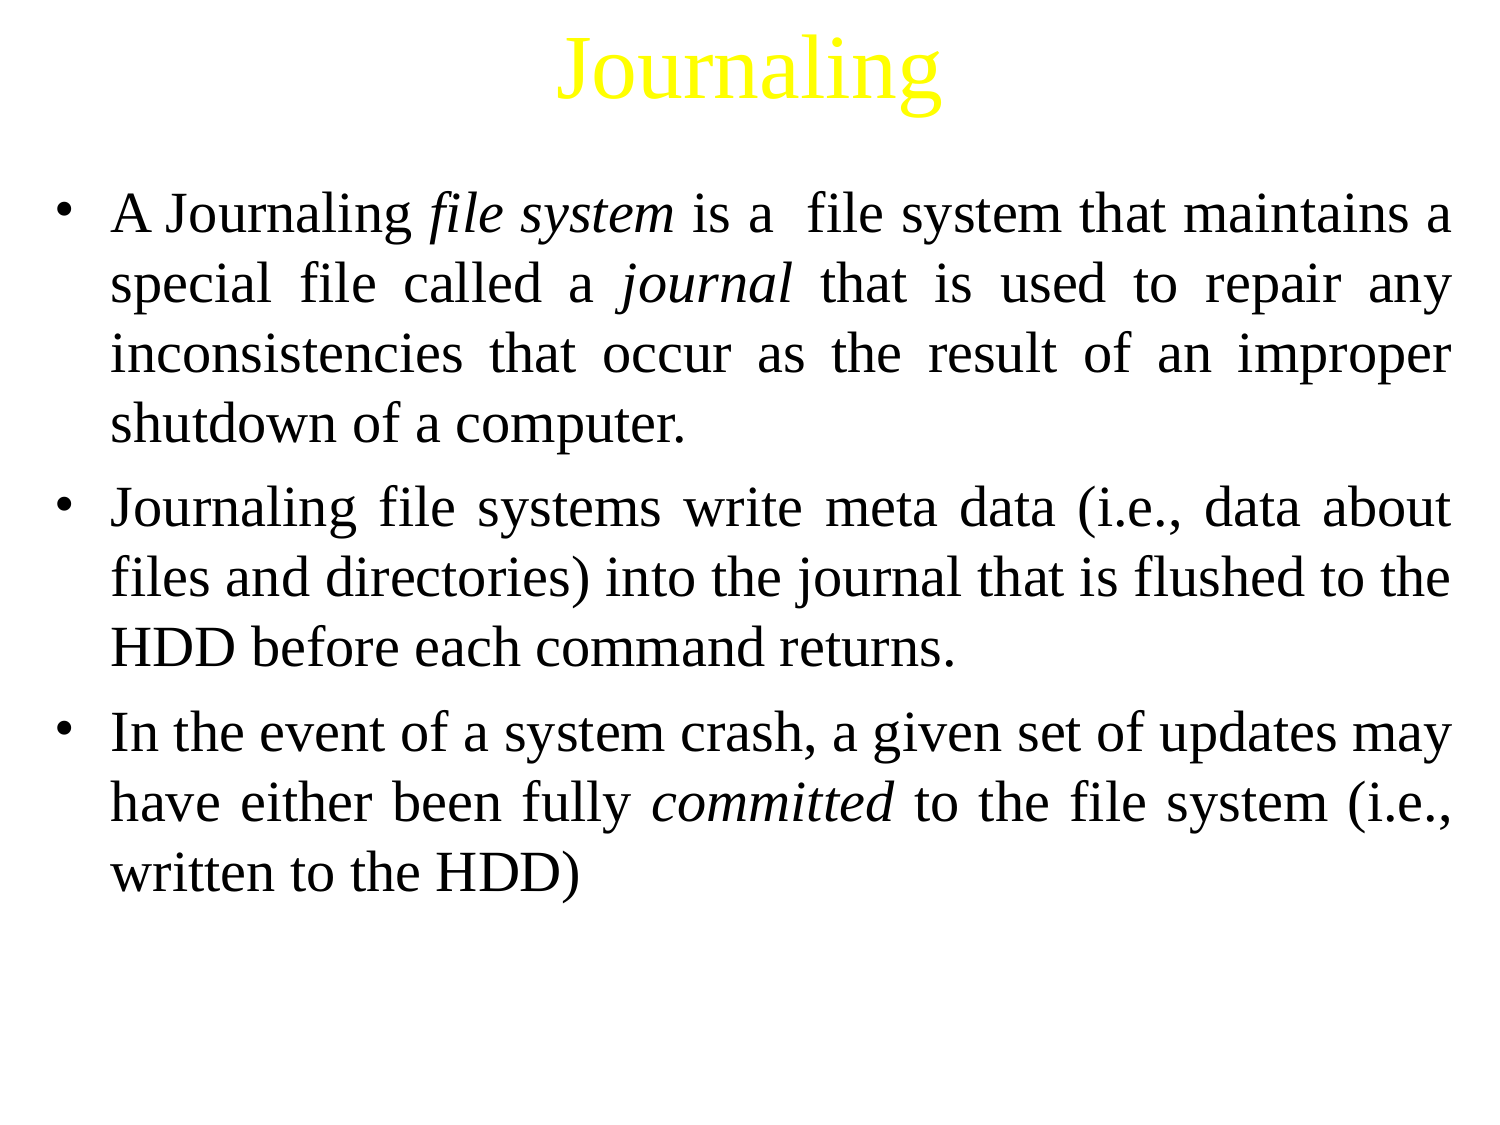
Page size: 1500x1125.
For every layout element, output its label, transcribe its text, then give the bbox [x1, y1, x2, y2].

list A Journaling file system is a file system that maintains a special file called a journal that is used to repair any inconsistencies that occur as the result of an improper shutdown of a computer. Journaling file systems write meta data (i.e., data about files and directories) into the journal that is flushed to the HDD before each command returns. In the event of a system crash, a given set of updates may have either been fully committed to the file system (i.e., written to the HDD) [39, 166, 1469, 1024]
title Journaling [75, 0, 1425, 166]
